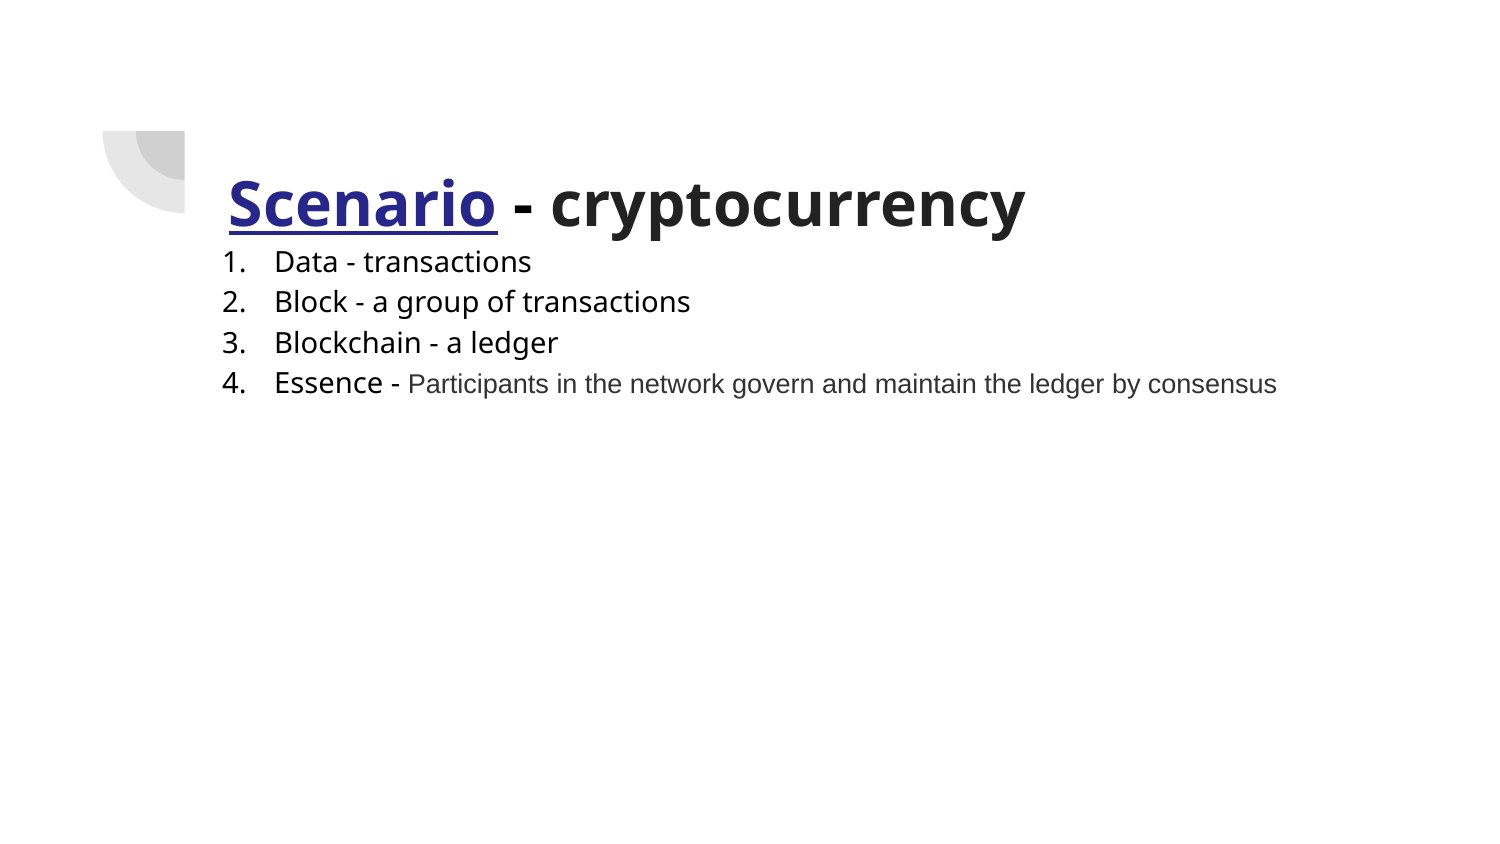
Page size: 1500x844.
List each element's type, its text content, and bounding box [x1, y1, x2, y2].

list Data - transactions Block - a group of transactions Blockchain - a ledger Essence - Participants in the network govern and maintain the ledger by consensus [184, 223, 1338, 437]
title Scenario - cryptocurrency [213, 123, 1368, 320]
